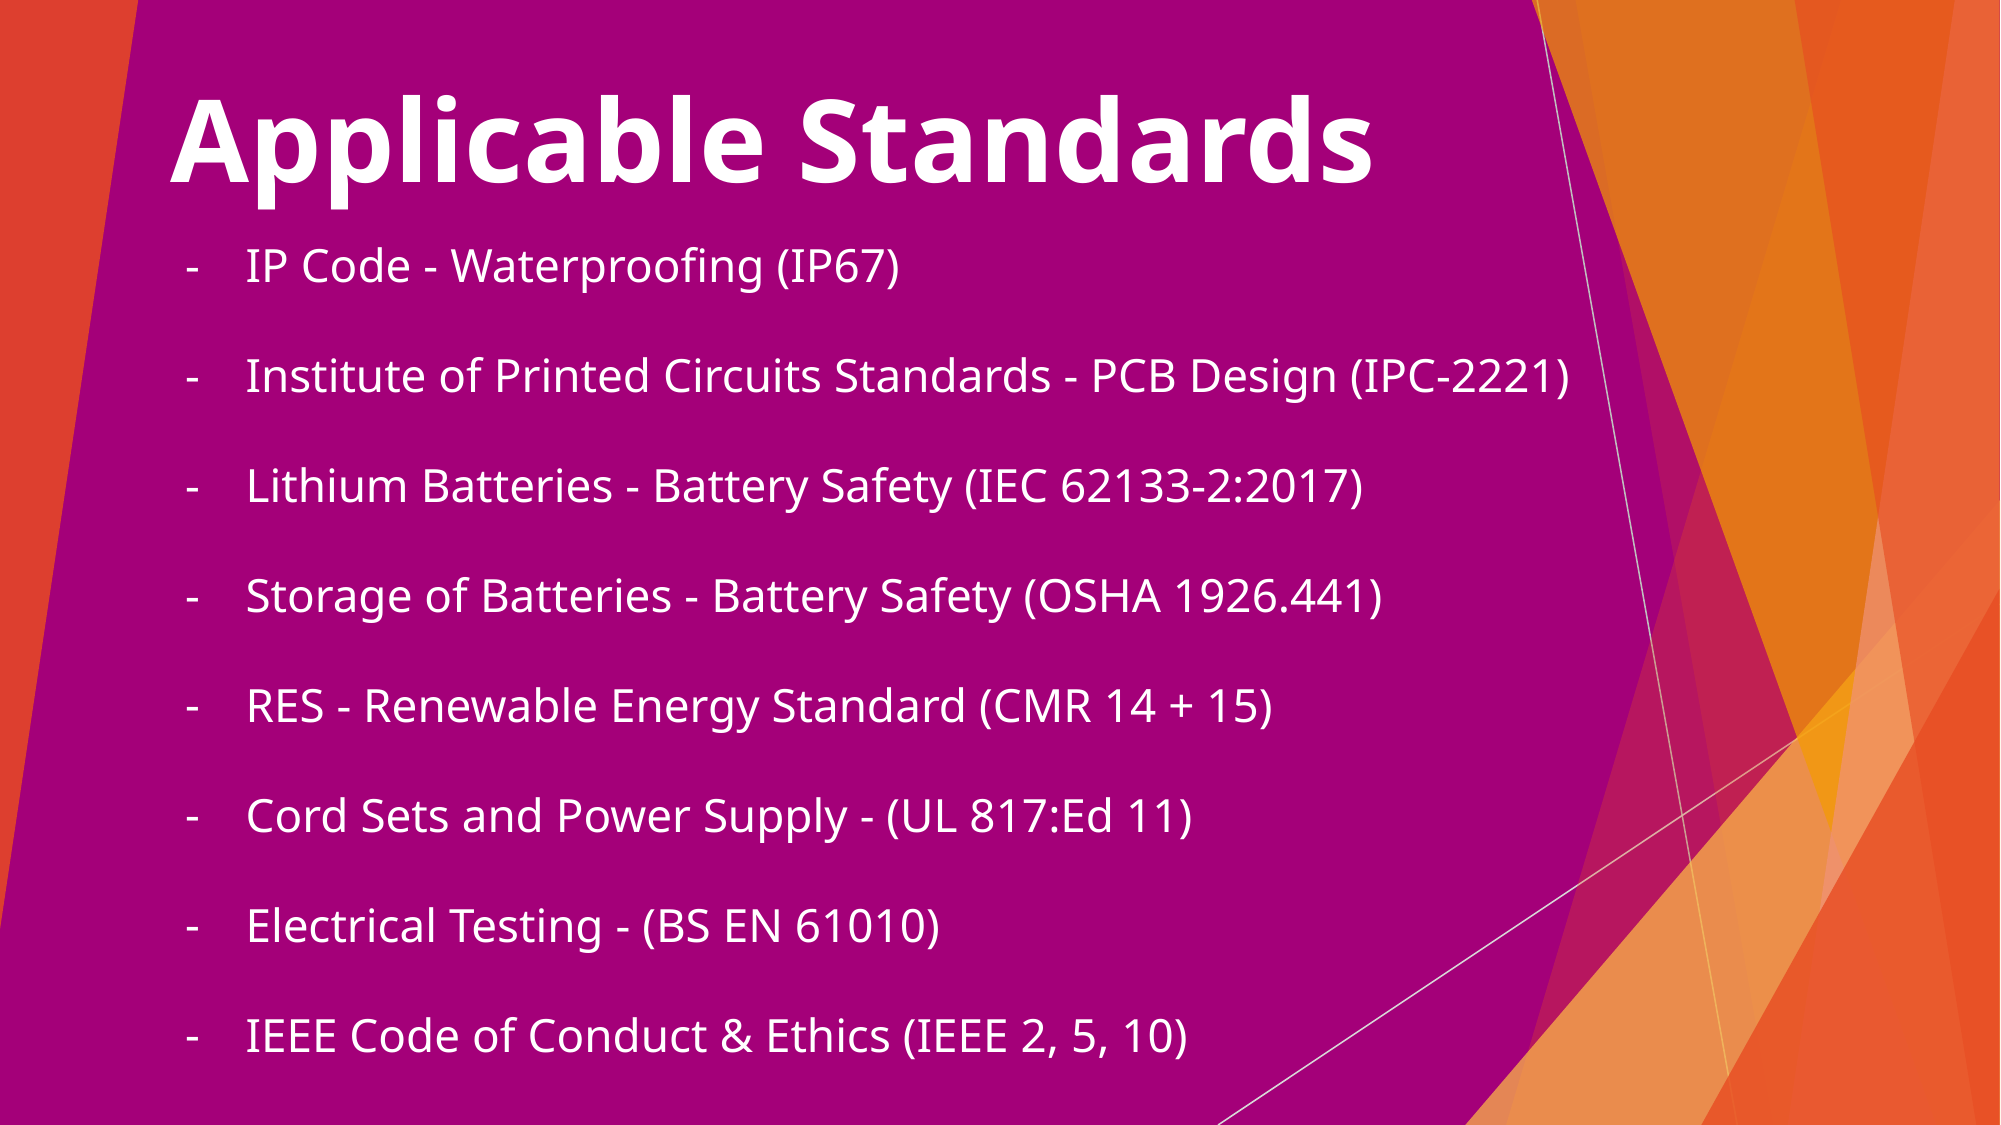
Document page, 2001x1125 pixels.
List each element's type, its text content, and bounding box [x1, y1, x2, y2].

text_box Applicable Standards [155, 52, 1923, 221]
text_box IP Code - Waterproofing (IP67) Institute of Printed Circuits Standards - PCB Design (IPC-2221) Lithium Batteries - Battery Safety (IEC 62133-2:2017) Storage of Batteries - Battery Safety (OSHA 1926.441) RES - Renewable Energy Standard (CMR 14 + 15) Cord Sets and Power Supply - (UL 817:Ed 11) Electrical Testing - (BS EN 61010) IEEE Code of Conduct & Ethics (IEEE 2, 5, 10) [155, 221, 1623, 1077]
